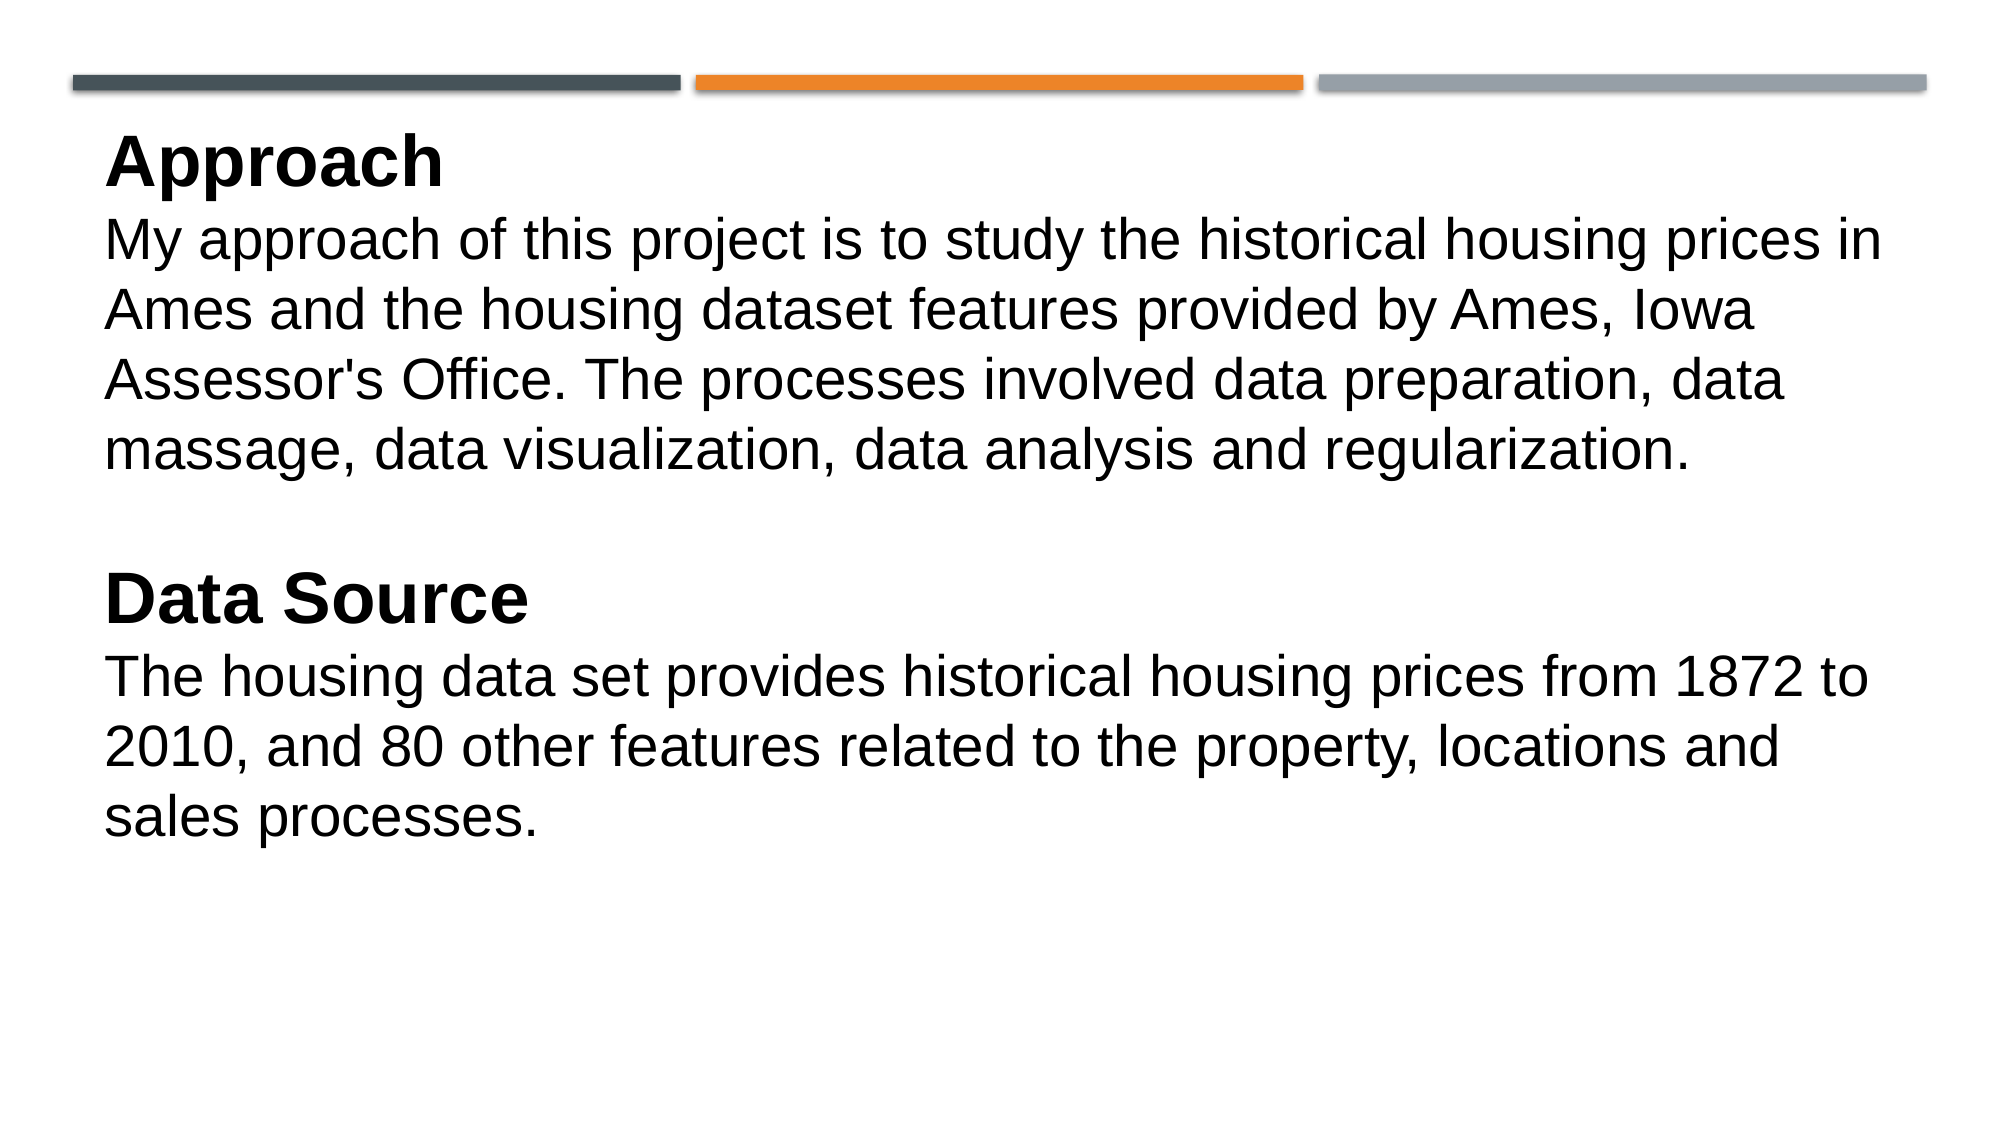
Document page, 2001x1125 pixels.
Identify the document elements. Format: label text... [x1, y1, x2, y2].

text_box Approach My approach of this project is to study the historical housing prices in Ames and the housing dataset features provided by Ames, Iowa Assessor's Office. The processes involved data preparation, data massage, data visualization, data analysis and regularization. Data Source The housing data set provides historical housing prices from 1872 to 2010, and 80 other features related to the property, locations and sales processes. [89, 106, 1911, 856]
